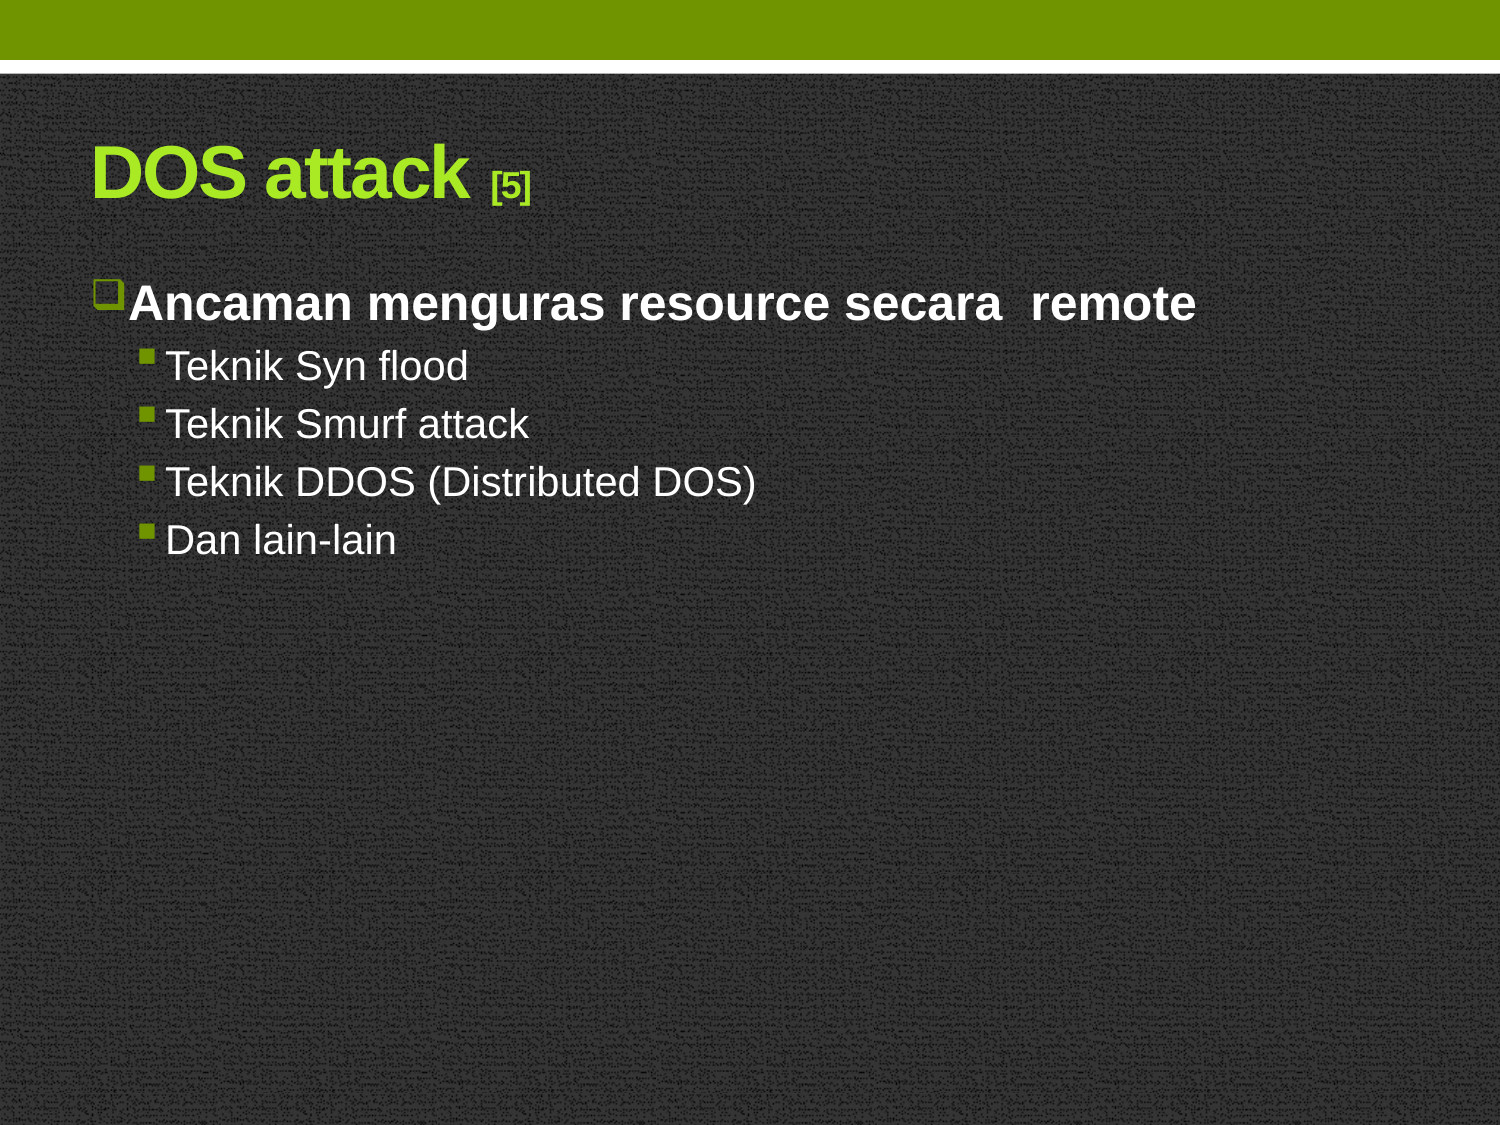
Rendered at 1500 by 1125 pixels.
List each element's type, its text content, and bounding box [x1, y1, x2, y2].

list Ancaman menguras resource secara remote Teknik Syn flood Teknik Smurf attack Teknik DDOS (Distributed DOS) Dan lain-lain [75, 262, 1425, 1063]
title DOS attack [5] [75, 87, 1425, 250]
